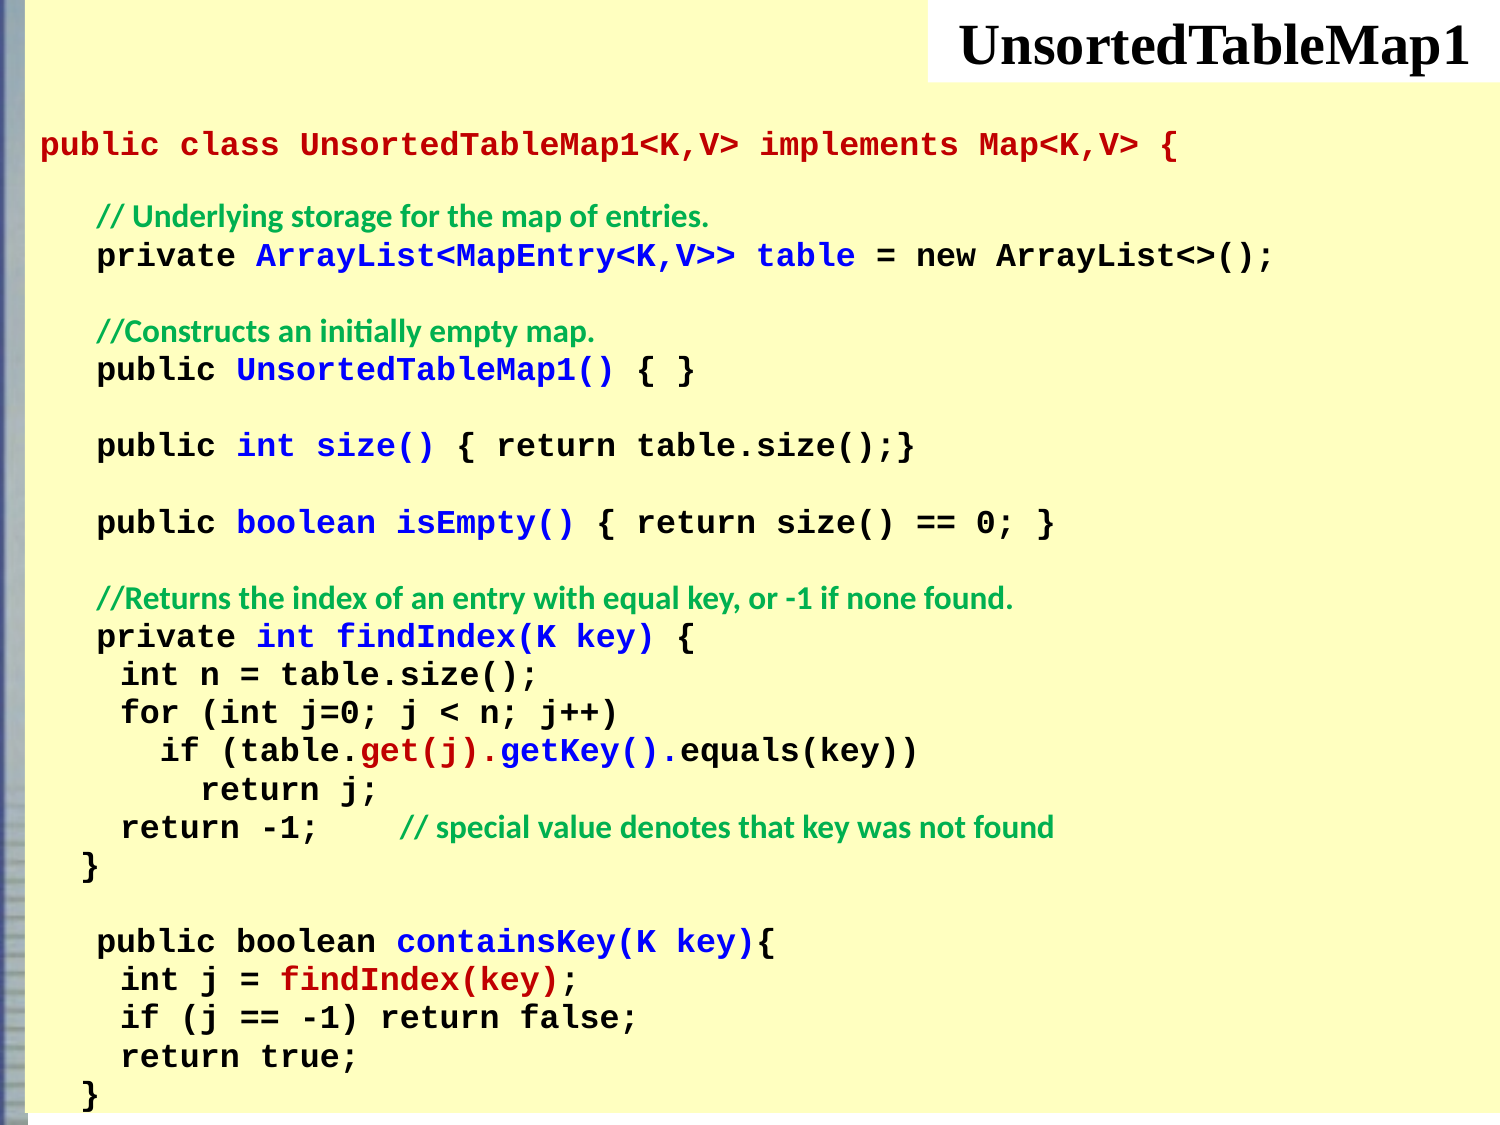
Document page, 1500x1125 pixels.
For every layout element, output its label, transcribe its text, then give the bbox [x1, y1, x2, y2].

list public class UnsortedTableMap1<K,V> implements Map<K,V> { // Underlying storage for the map of entries. private ArrayList<MapEntry<K,V>> table = new ArrayList<>(); //Constructs an initially empty map. public UnsortedTableMap1() { } public int size() { return table.size();} public boolean isEmpty() { return size() == 0; } //Returns the index of an entry with equal key, or -1 if none found. private int findIndex(K key) { int n = table.size(); for (int j=0; j < n; j++) if (table.get(j).getKey().equals(key)) return j; return -1; // special value denotes that key was not found } public boolean containsKey(K key){ int j = findIndex(key); if (j == -1) return false; return true; } [24, 0, 1500, 1113]
title UnsortedTableMap1 [927, 0, 1500, 83]
picture [0, 0, 28, 1125]
